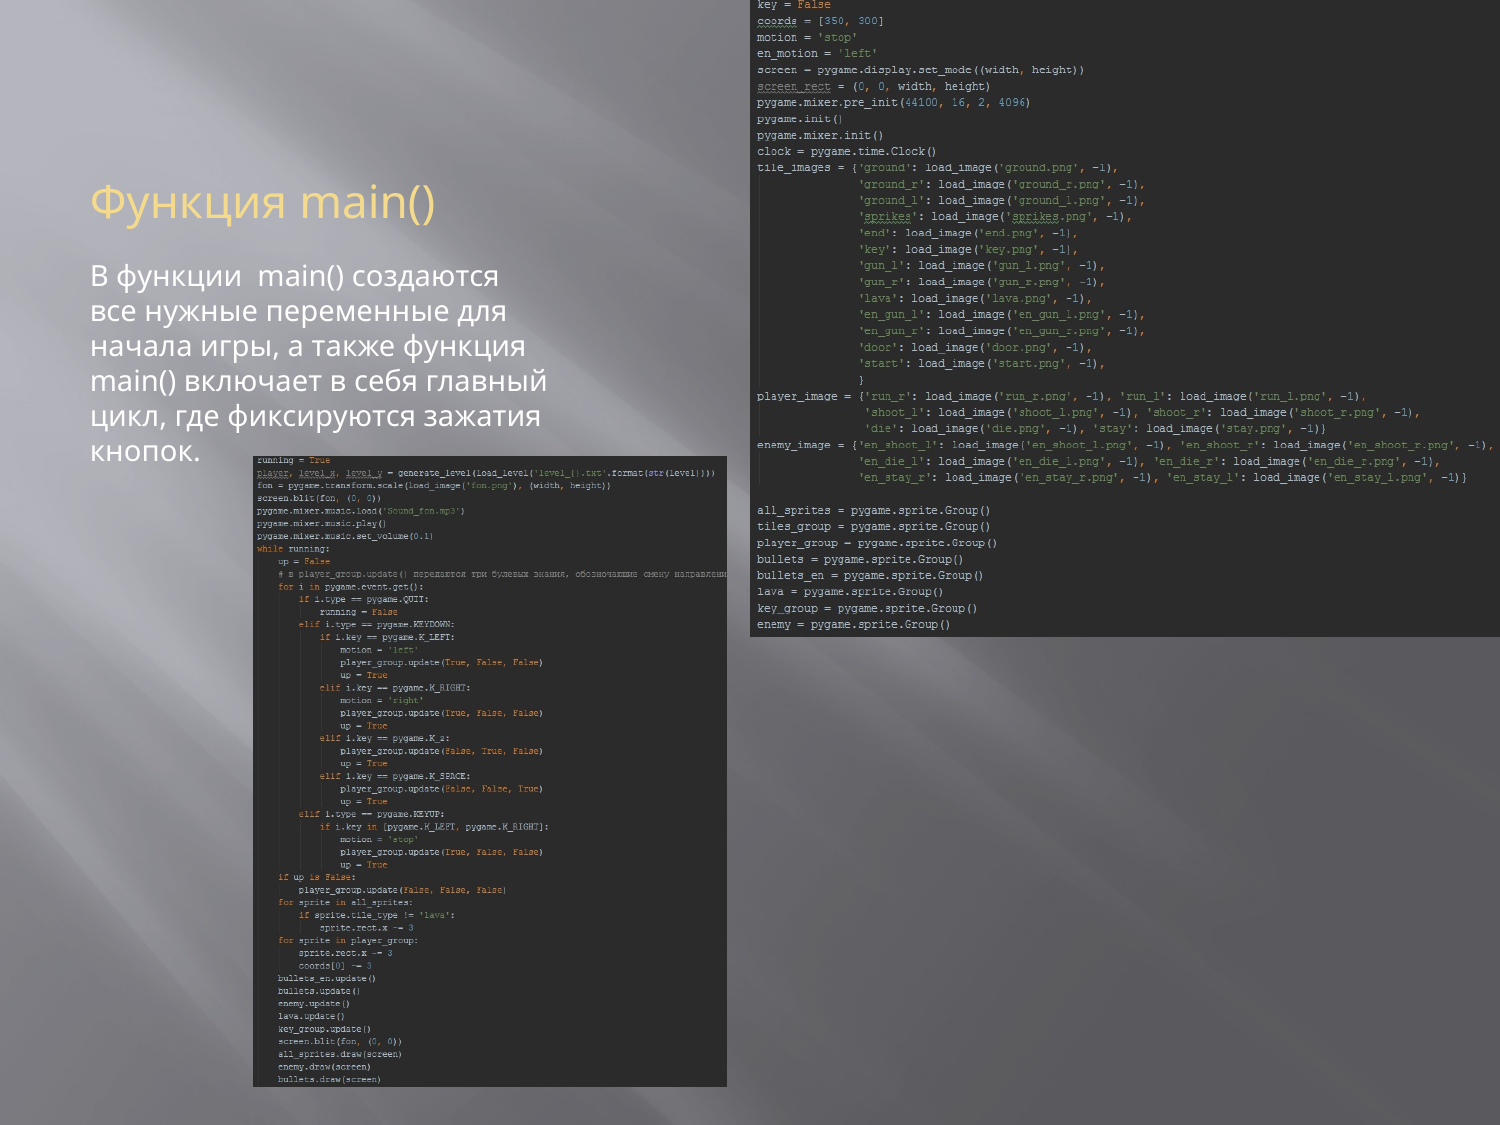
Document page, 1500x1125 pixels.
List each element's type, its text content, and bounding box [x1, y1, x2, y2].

list В функции main() создаются все нужные переменные для начала игры, а также функция main() включает в себя главный цикл, где фиксируются зажатия кнопок. [75, 249, 569, 1005]
picture [749, 0, 1500, 638]
picture [253, 455, 727, 1088]
title Функция main() [75, 44, 569, 236]
